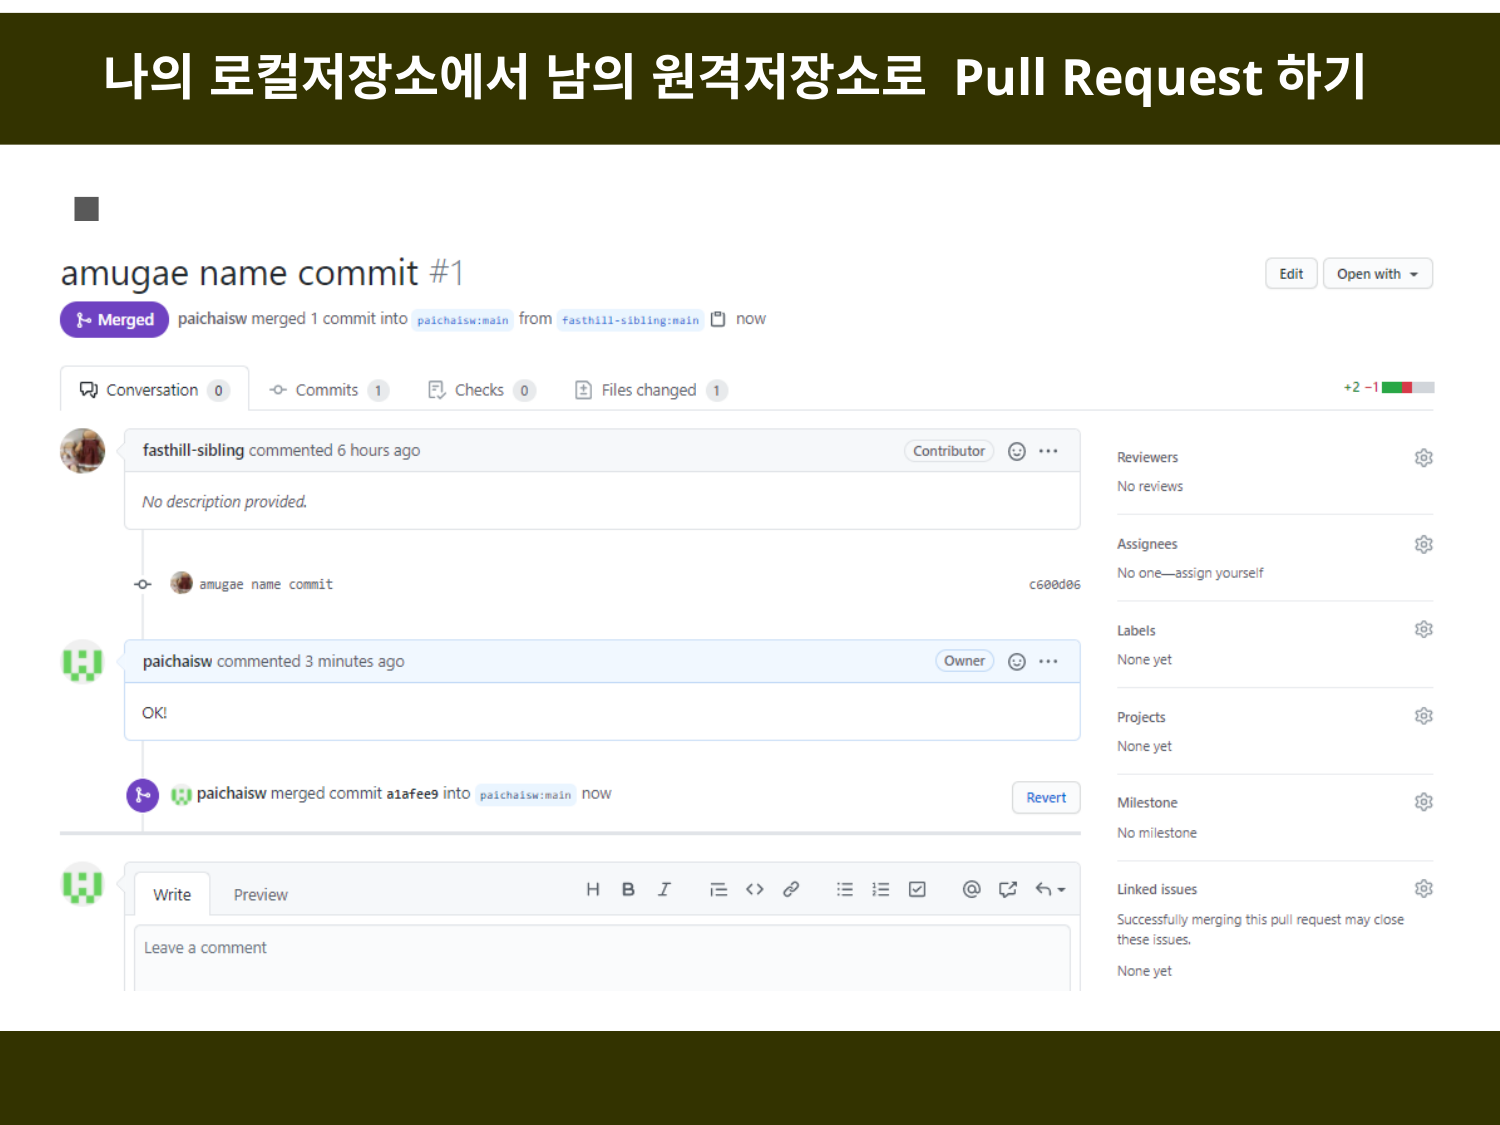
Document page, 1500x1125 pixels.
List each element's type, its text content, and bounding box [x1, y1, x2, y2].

picture [35, 235, 1441, 991]
title 나의 로컬저장소에서 남의 원격저장소로 Pull Request하기 [88, 31, 1441, 126]
text_box [56, 156, 1474, 794]
